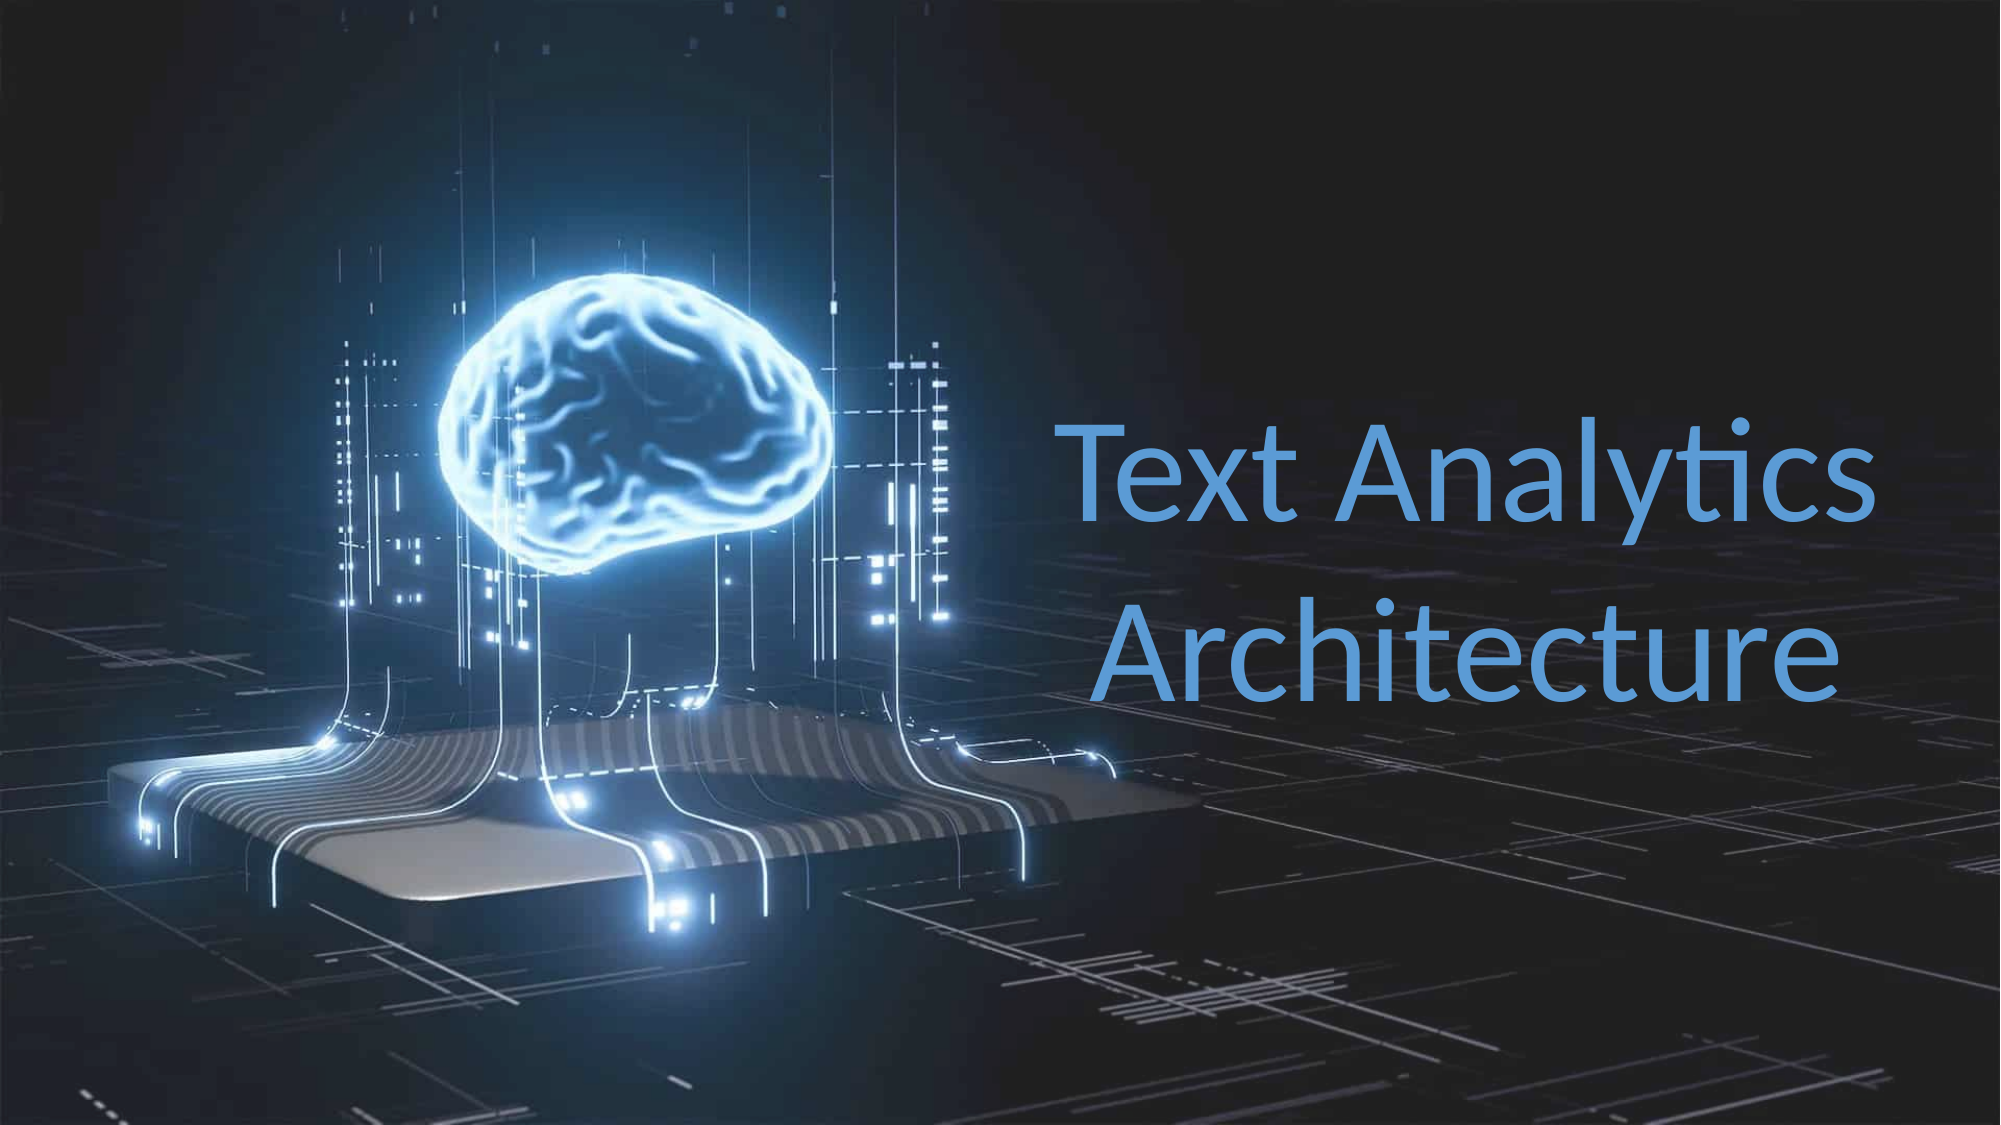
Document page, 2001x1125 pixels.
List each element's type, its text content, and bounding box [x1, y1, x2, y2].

text_box Text Analytics Architecture [969, 364, 1965, 740]
